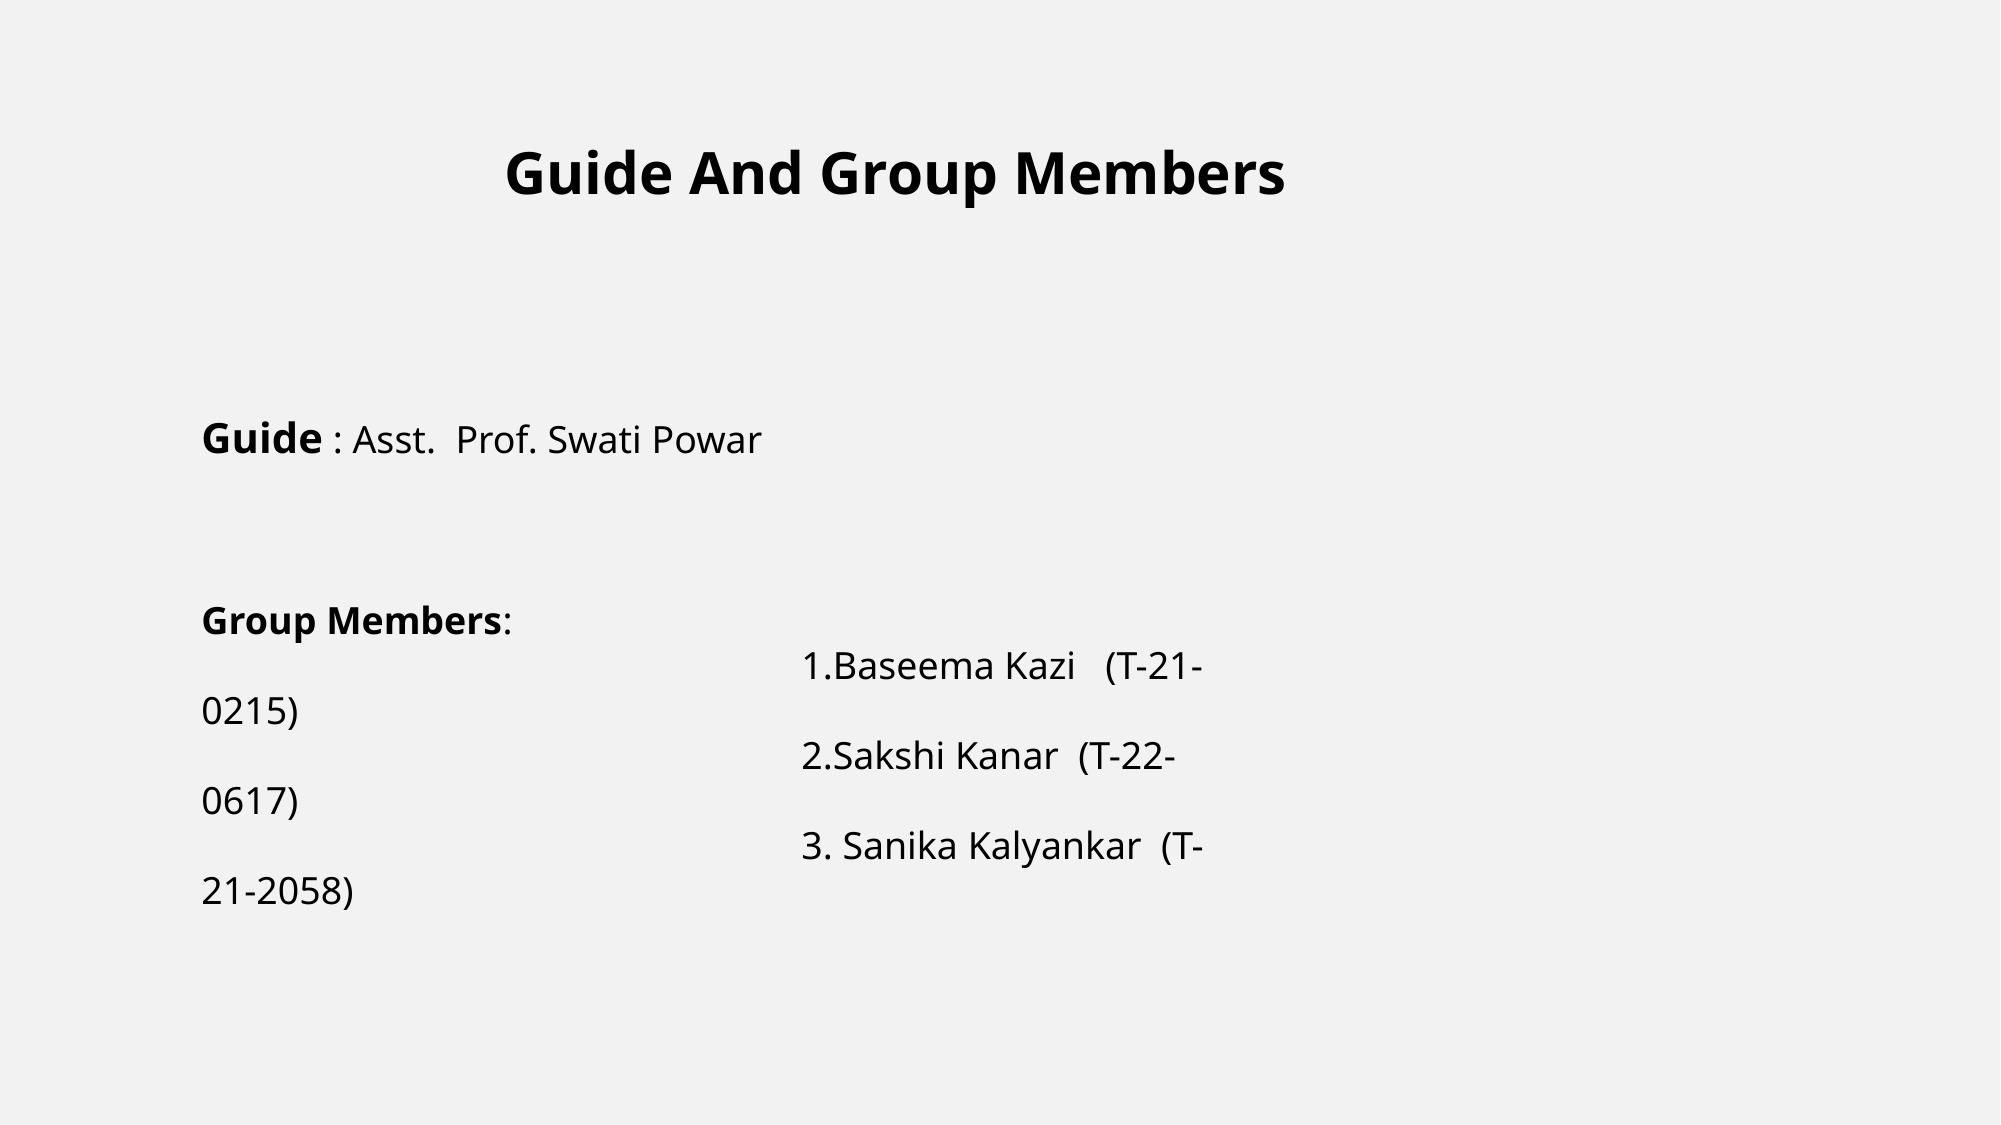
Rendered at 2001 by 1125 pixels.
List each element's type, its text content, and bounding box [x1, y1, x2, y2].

text_box Guide : Asst. Prof. Swati Powar Group Members: 1.Baseema Kazi (T-21-0215) 2.Sakshi Kanar (T-22-0617) 3. Sanika Kalyankar (T-21-2058) [186, 304, 1242, 965]
text_box Guide And Group Members [489, 128, 1676, 264]
